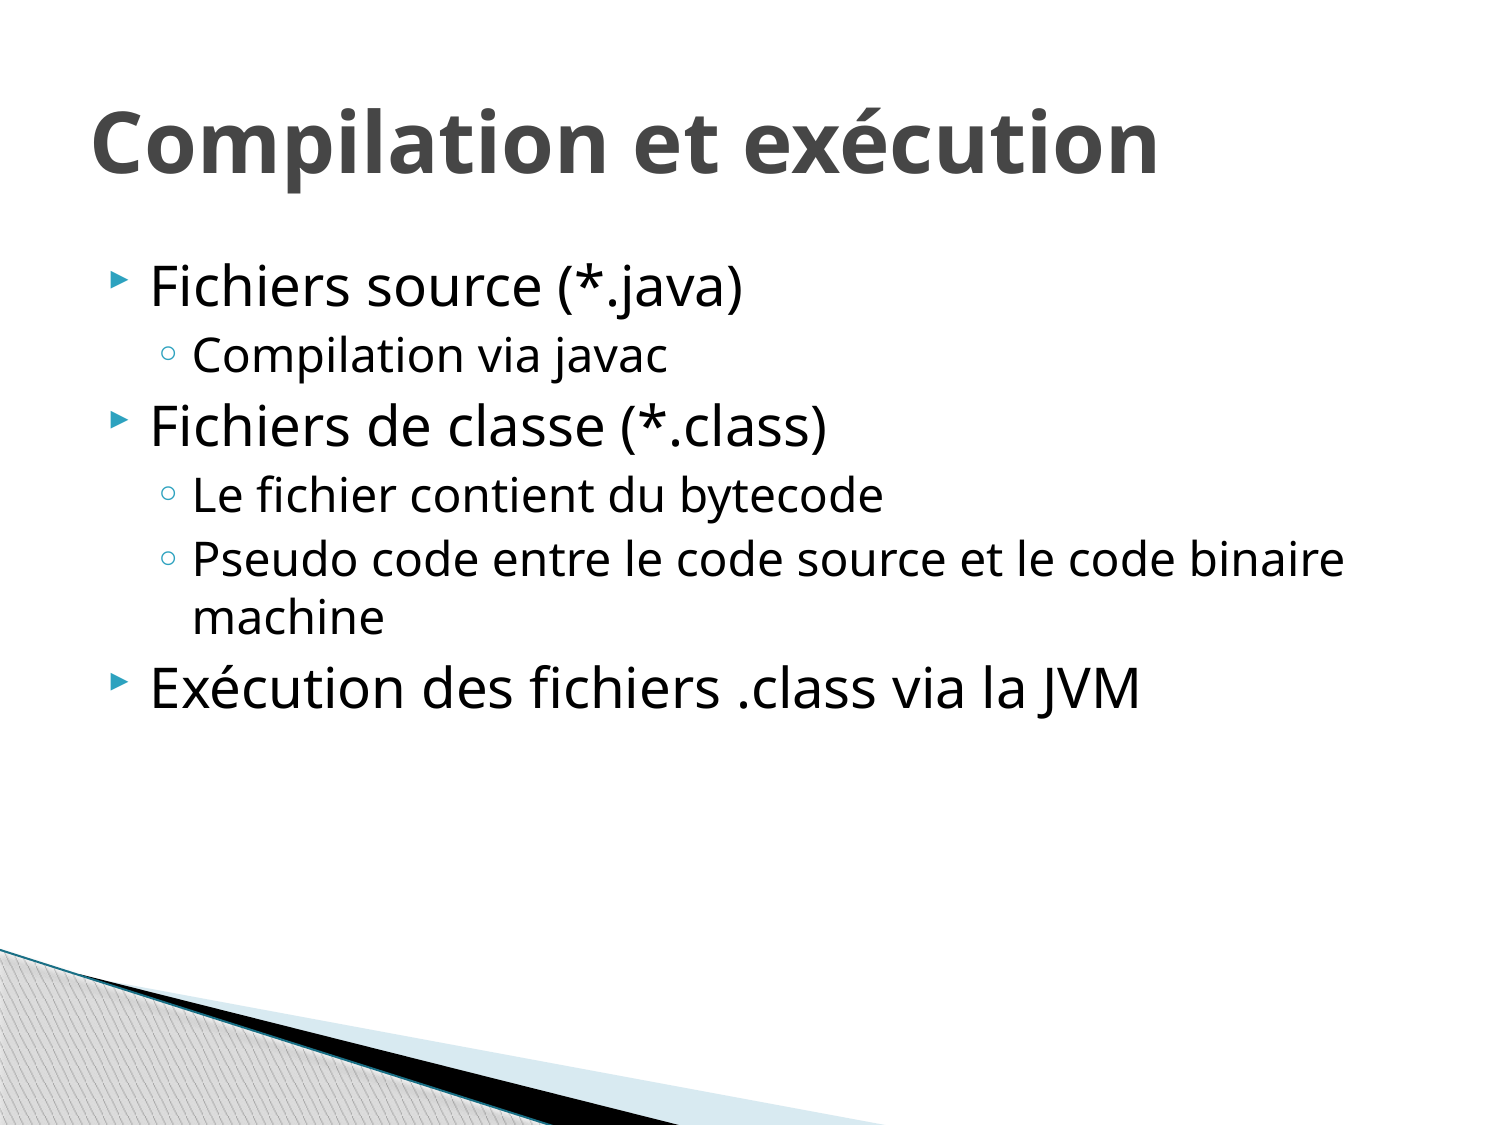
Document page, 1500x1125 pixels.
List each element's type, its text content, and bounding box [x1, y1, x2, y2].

title Compilation et exécution [75, 45, 1425, 233]
list Fichiers source (*.java) Compilation via javac Fichiers de classe (*.class) Le fichier contient du bytecode Pseudo code entre le code source et le code binaire machine Exécution des fichiers .class via la JVM [75, 243, 1425, 986]
